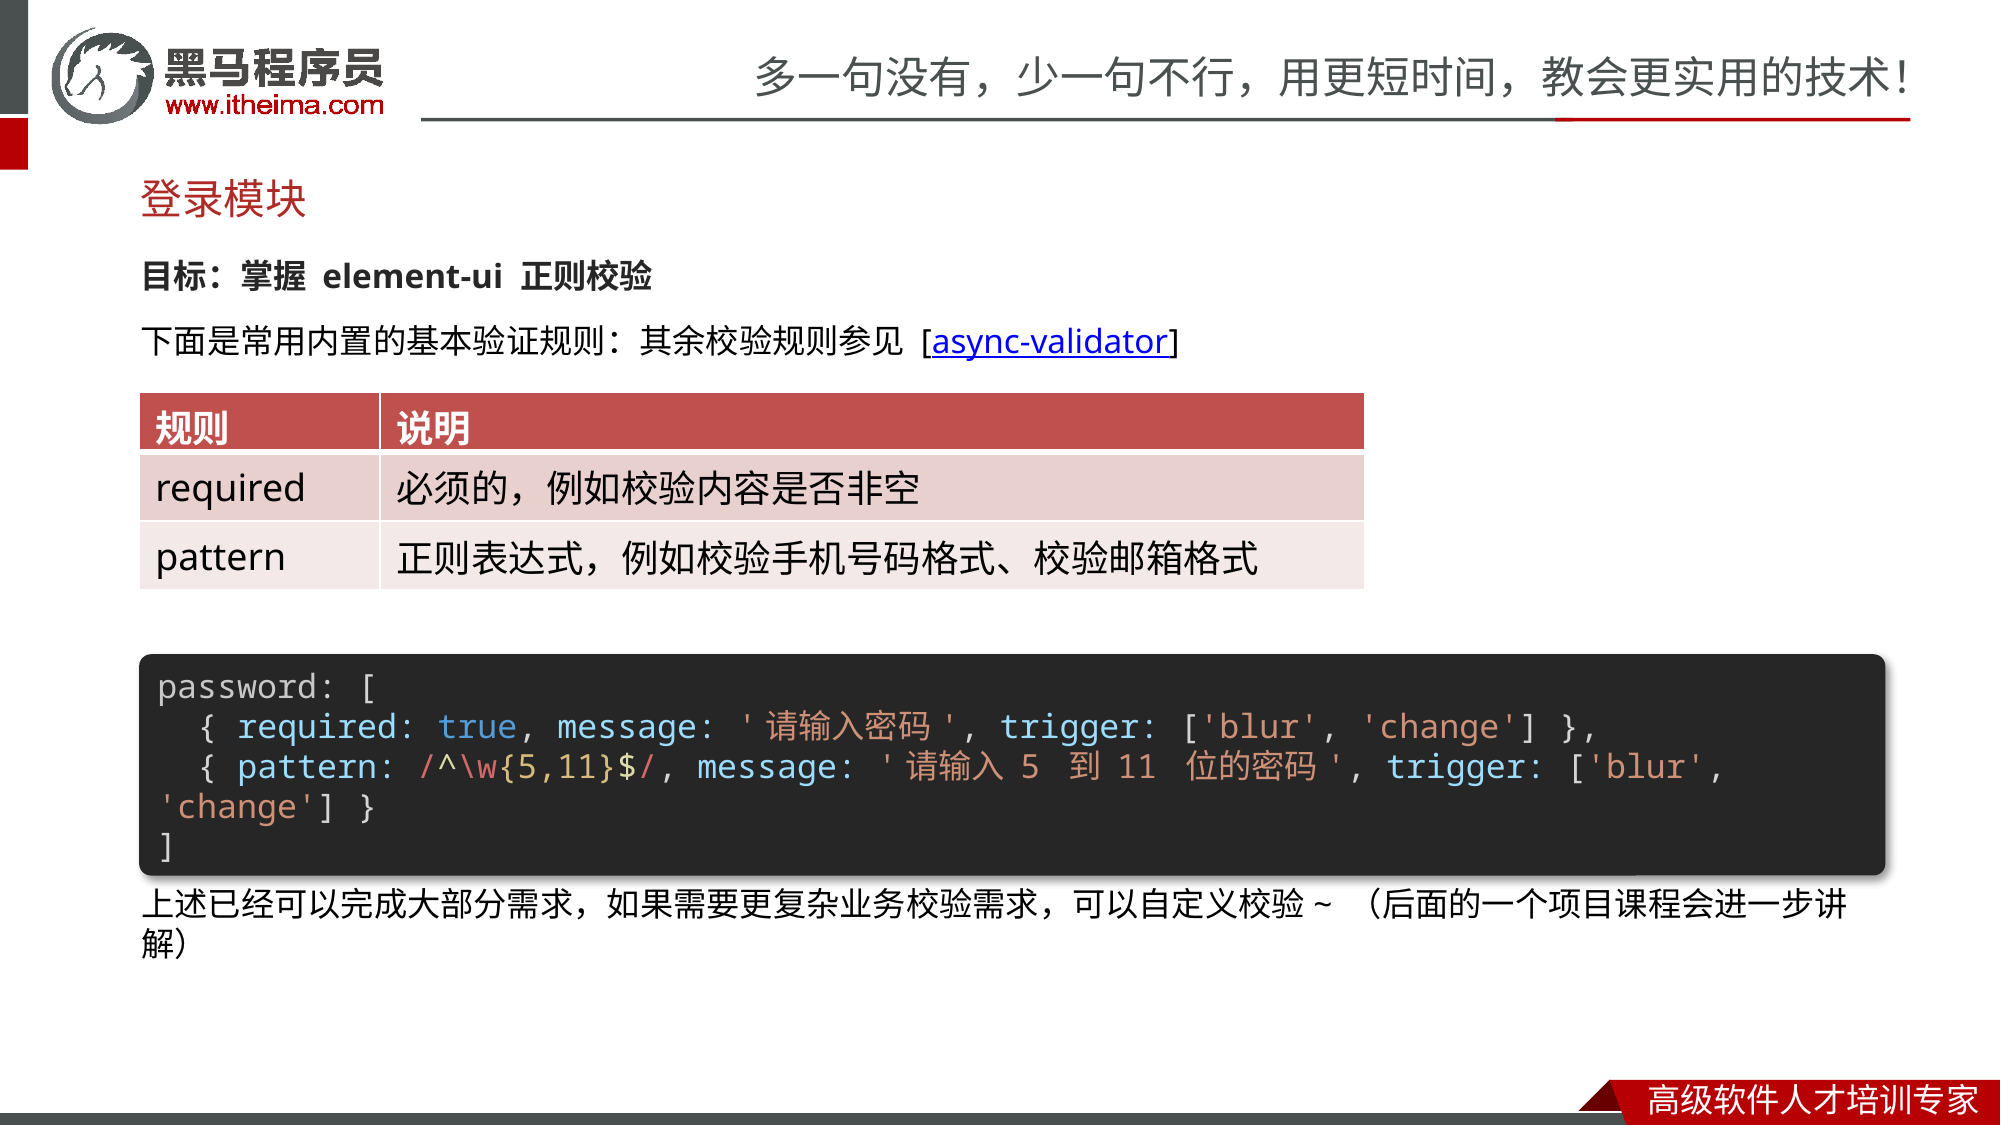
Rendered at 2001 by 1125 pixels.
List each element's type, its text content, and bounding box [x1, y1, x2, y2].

picture [50, 26, 384, 125]
text_box password: [ { required: true, message: '请输入密码', trigger: ['blur', 'change'] }, { pattern: /^\w{5,11}$/, message: '请输入 5 到 11 位的密码', trigger: ['blur', 'change'] } ] [139, 654, 1886, 876]
text_box 上述已经可以完成大部分需求，如果需要更复杂业务校验需求，可以自定义校验~ （后面的一个项目课程会进一步讲解） [126, 875, 1873, 971]
table_cell pattern [140, 522, 379, 589]
text_box 下面是常用内置的基本验证规则：其余校验规则参见 [async-validator] [125, 312, 1636, 373]
table_header 说明 [381, 393, 1364, 449]
title 登录模块 [125, 155, 757, 241]
table_header 规则 [140, 393, 379, 449]
table_cell 必须的，例如校验内容是否非空 [381, 455, 1364, 520]
table_cell required [140, 455, 379, 520]
table_cell 正则表达式，例如校验手机号码格式、校验邮箱格式 [381, 522, 1364, 589]
